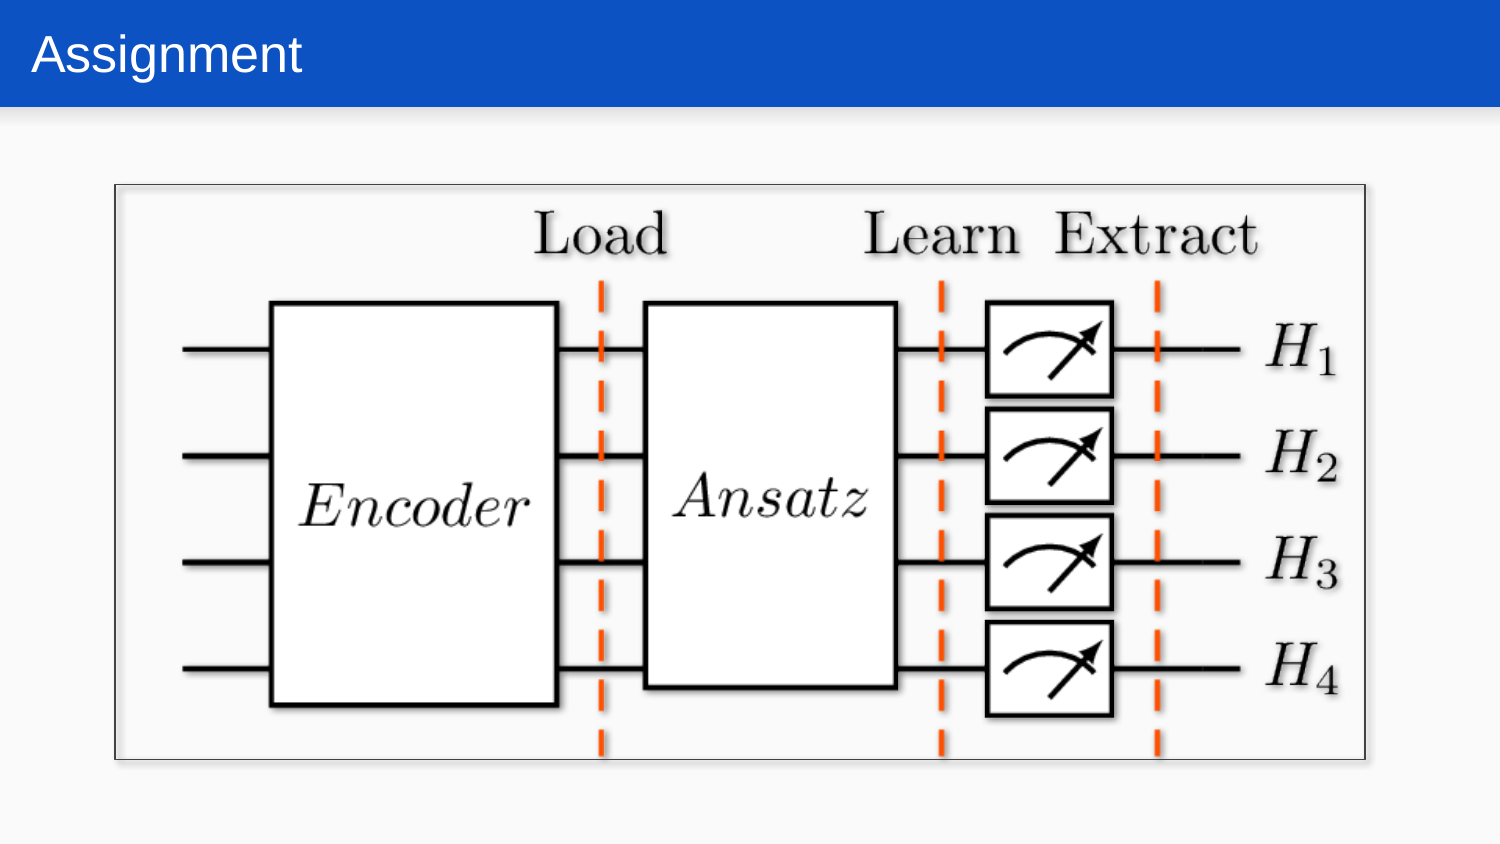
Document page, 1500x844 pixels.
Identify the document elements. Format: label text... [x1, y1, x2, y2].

title Assignment [16, 2, 1464, 102]
picture [115, 184, 1365, 759]
